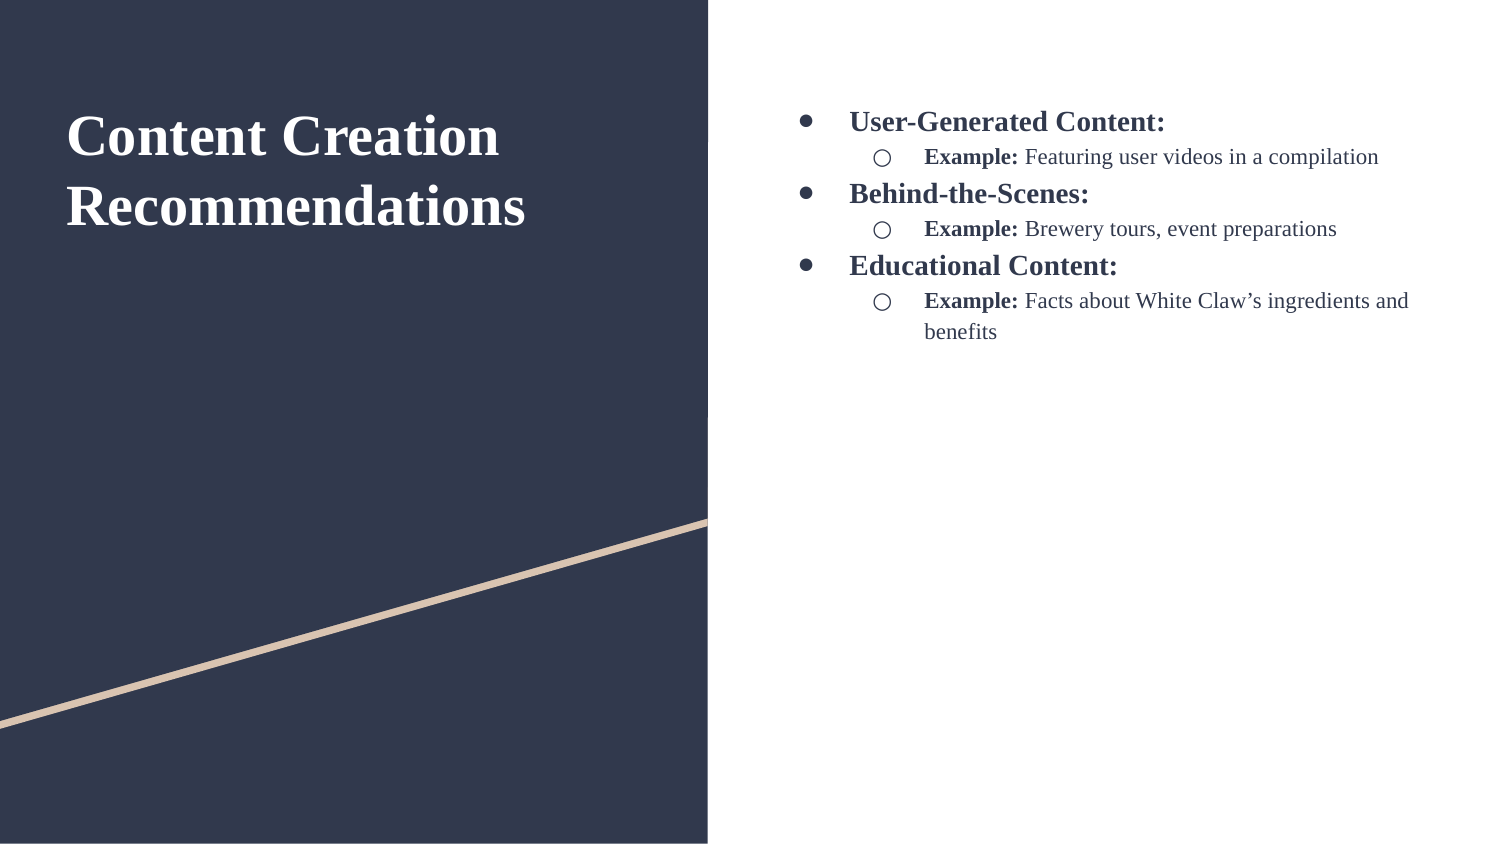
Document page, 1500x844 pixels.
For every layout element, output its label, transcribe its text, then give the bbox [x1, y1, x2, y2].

list User-Generated Content: Example: Featuring user videos in a compilation Behind-the-Scenes: Example: Brewery tours, event preparations Educational Content: Example: Facts about White Claw’s ingredients and benefits [759, 82, 1449, 750]
title Content Creation Recommendations [51, 82, 660, 494]
